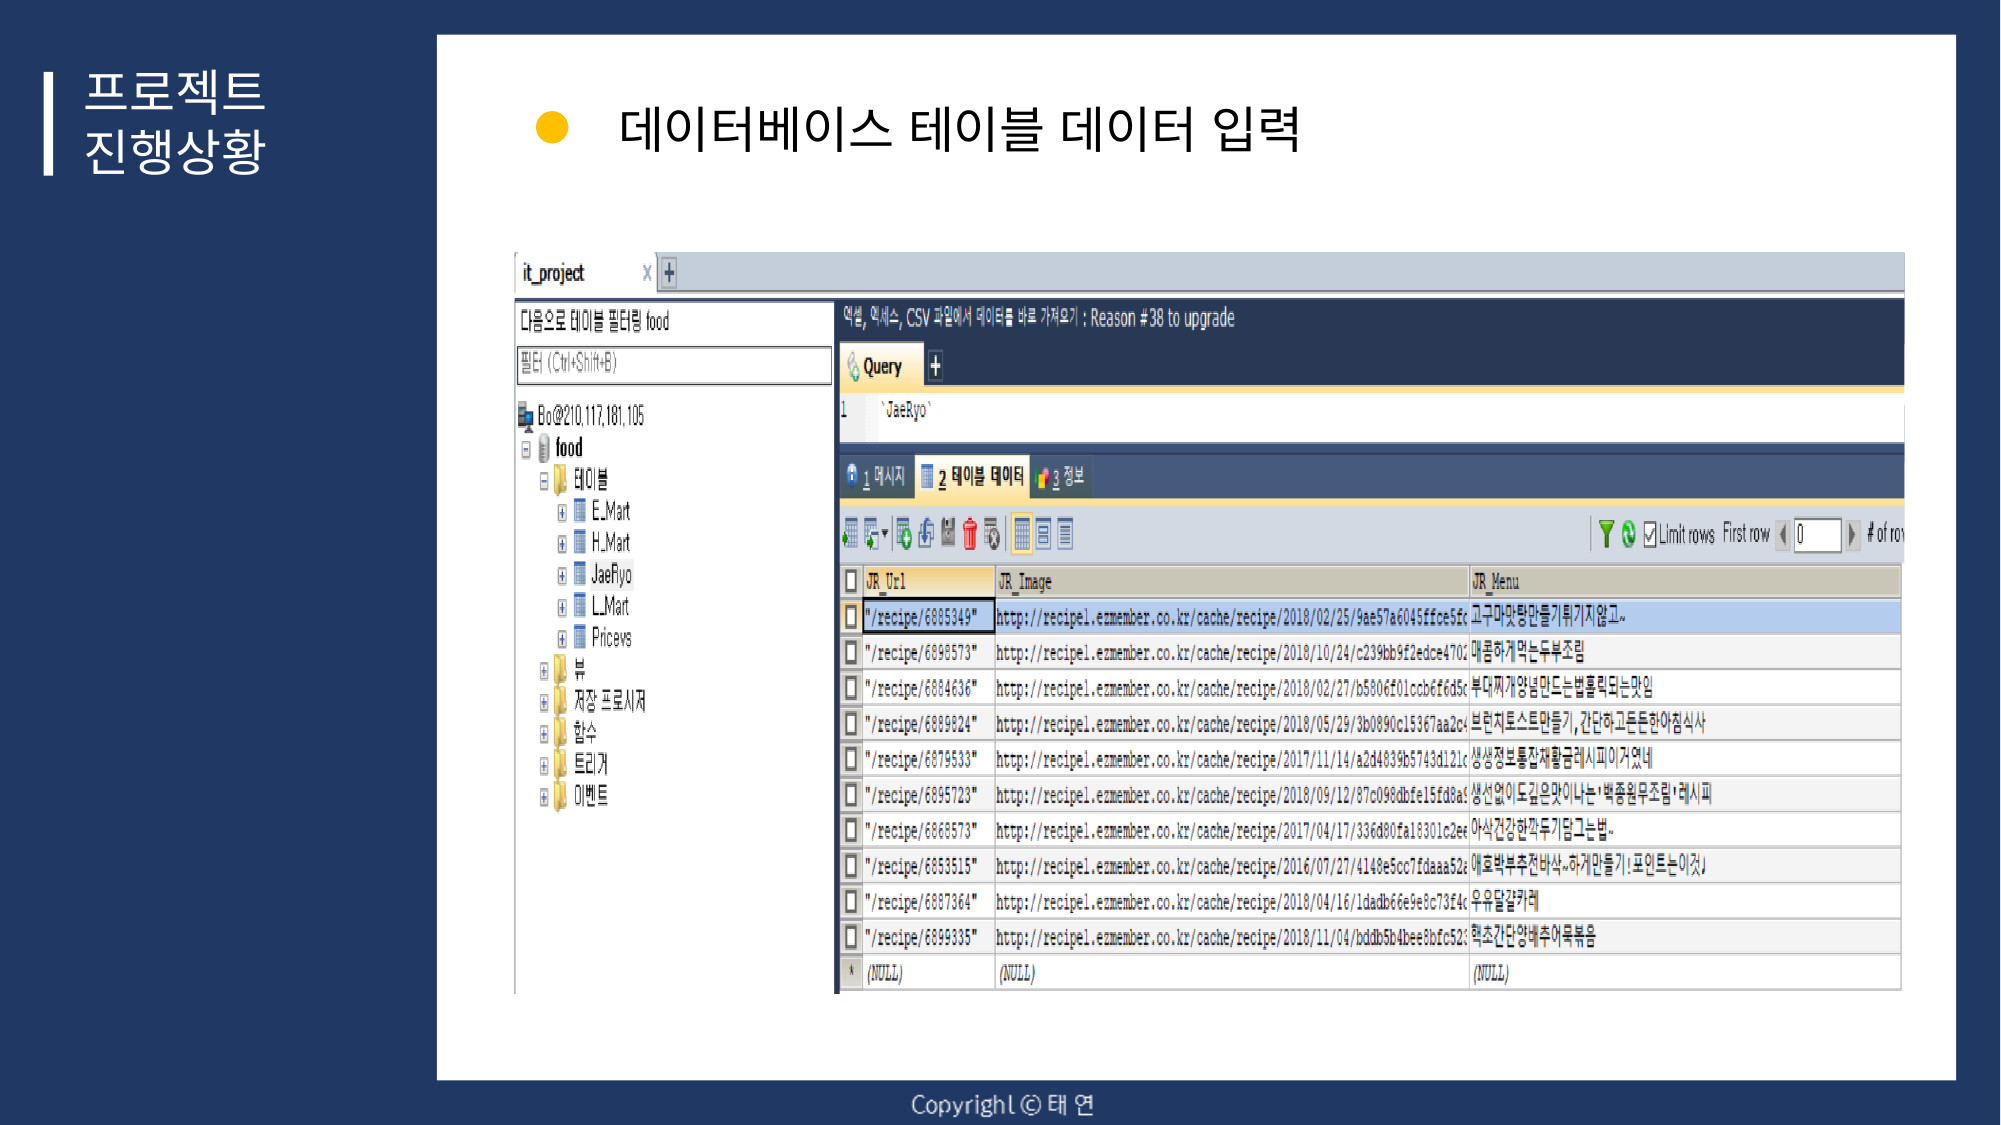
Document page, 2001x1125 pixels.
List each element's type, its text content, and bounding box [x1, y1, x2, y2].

text_box 프로젝트 진행상황 [68, 54, 282, 189]
text_box [436, 34, 1957, 1081]
text_box [534, 110, 570, 145]
text_box 데이터베이스 테이블 데이터 입력 [603, 91, 1320, 167]
picture [0, 0, 2001, 1125]
text_box [43, 71, 54, 177]
